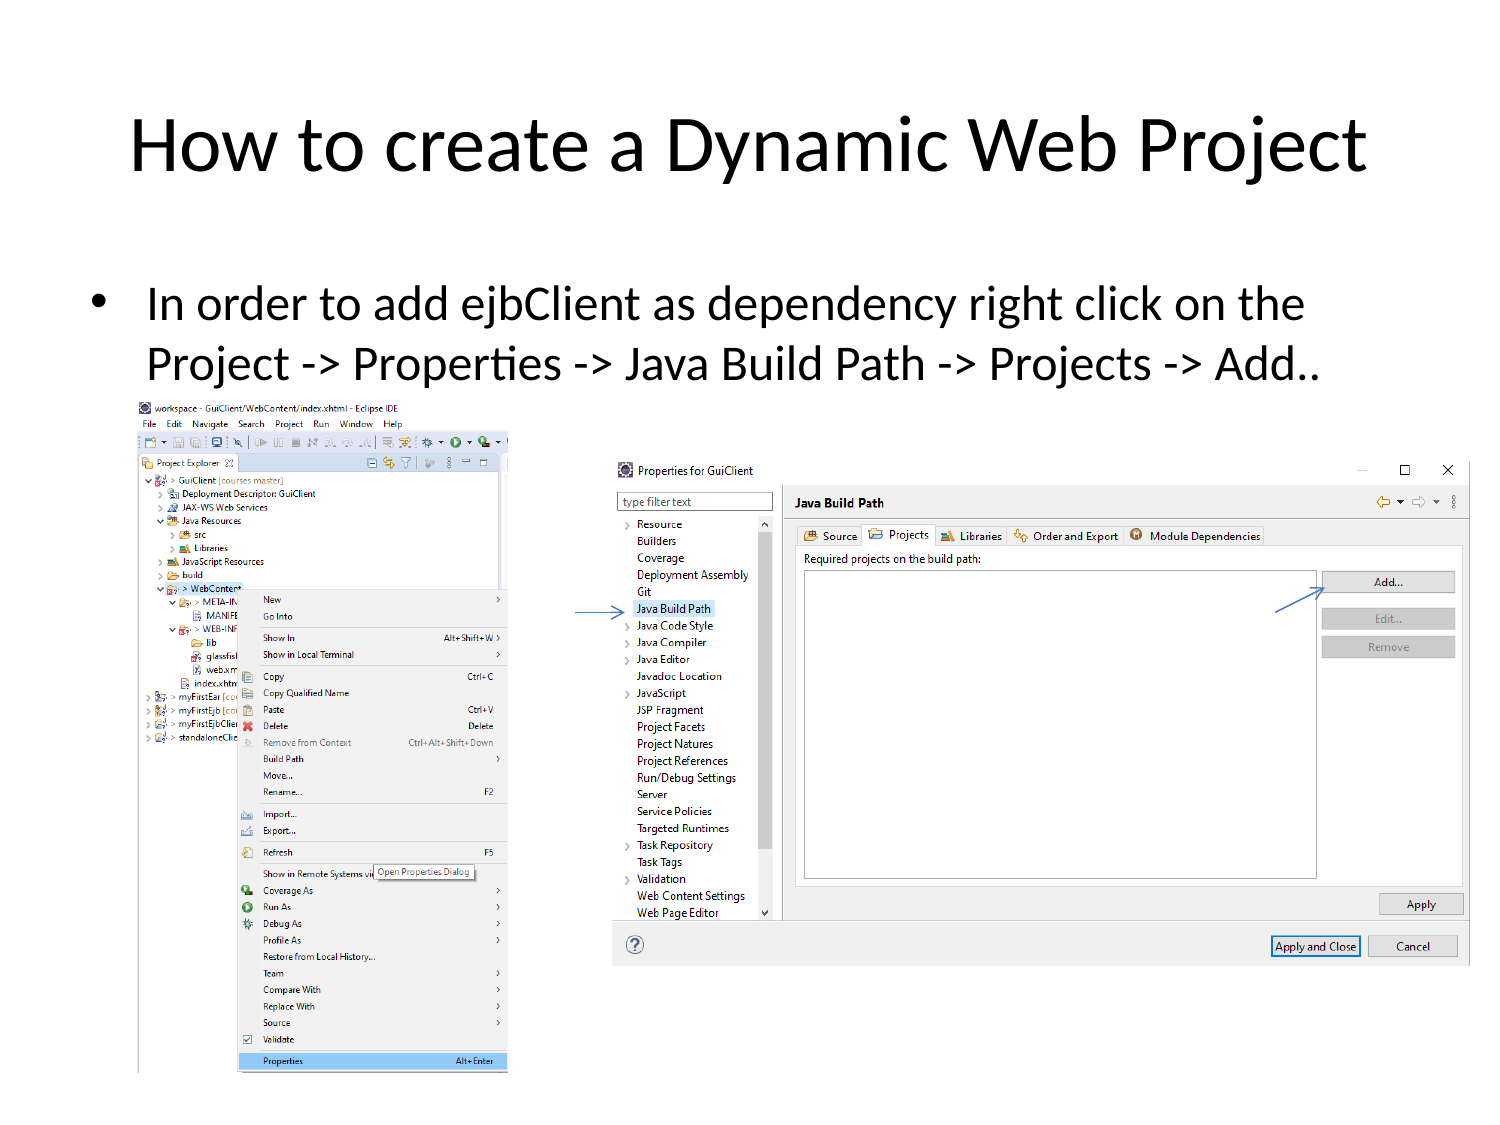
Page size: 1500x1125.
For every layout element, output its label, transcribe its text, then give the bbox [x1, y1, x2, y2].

picture [612, 462, 1471, 966]
list In order to add ejbClient as dependency right click on the Project -> Properties -> Java Build Path -> Projects -> Add.. [75, 262, 1425, 1005]
picture [137, 399, 508, 1074]
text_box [1274, 587, 1326, 613]
title How to create a Dynamic Web Project [75, 45, 1425, 233]
